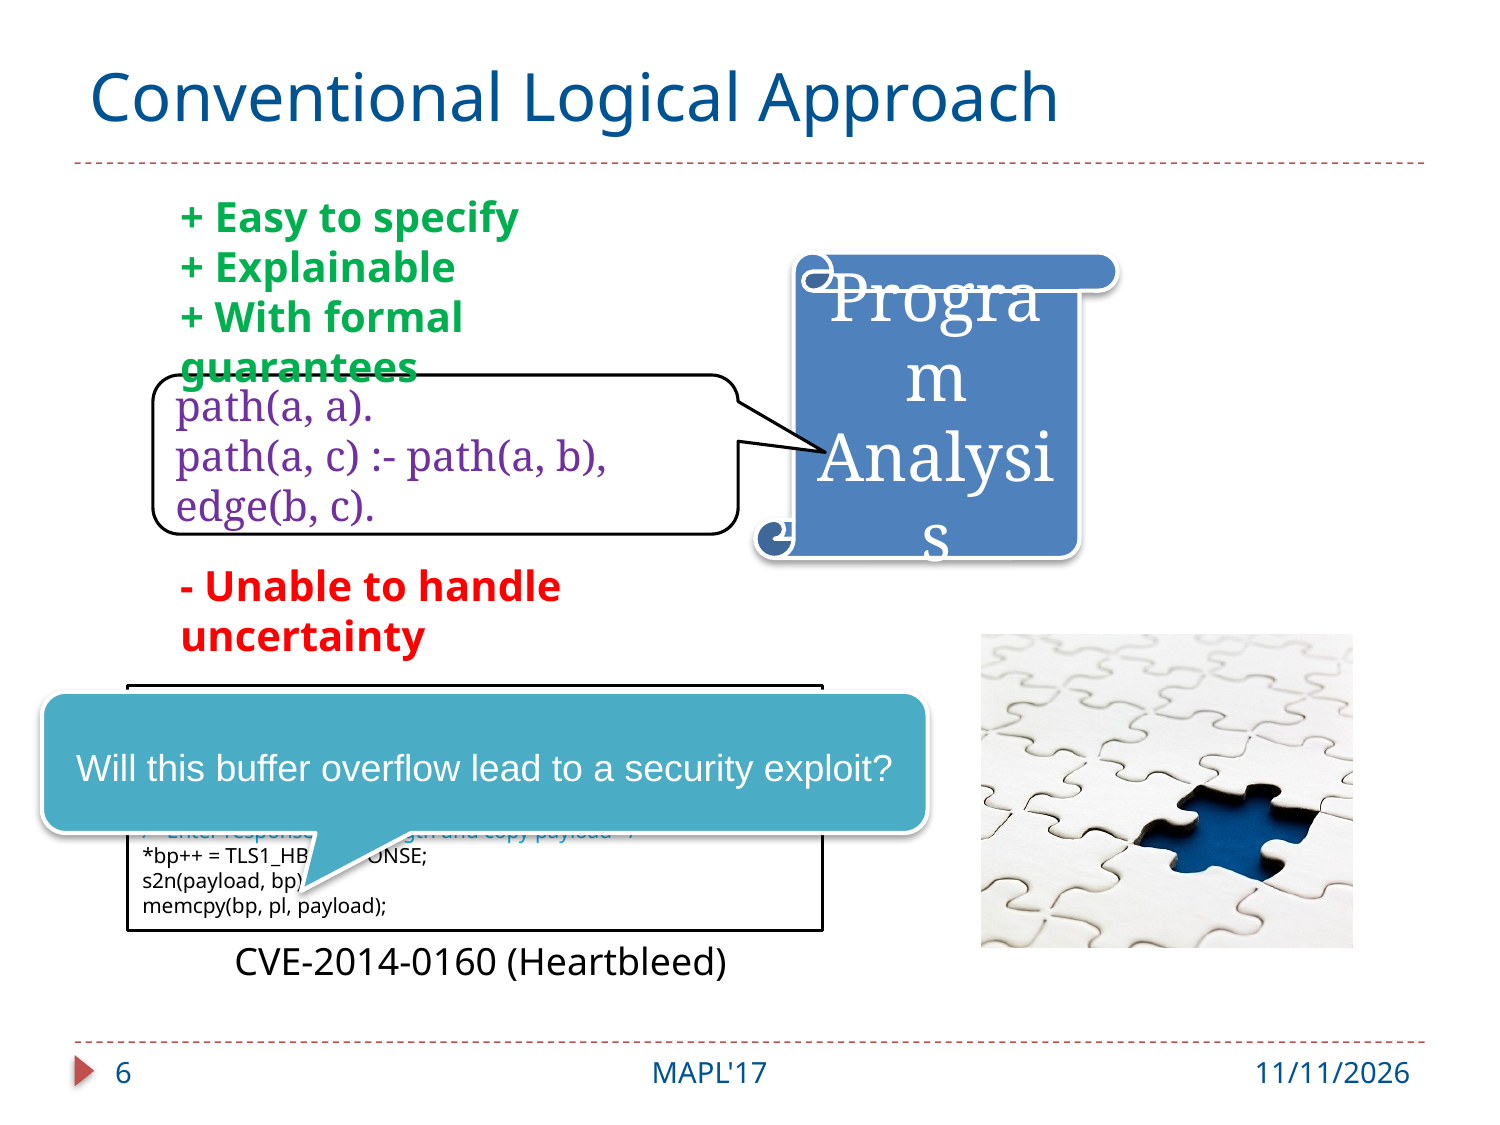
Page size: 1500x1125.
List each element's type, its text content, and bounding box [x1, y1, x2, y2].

picture [980, 634, 1353, 948]
text_box Will this buffer overflow lead to a security exploit? [831, 689, 930, 836]
text_box Will this buffer overflow lead to a security exploit? [39, 689, 124, 836]
title Conventional Logical Approach [75, 25, 1425, 165]
text_box - Unable to handle uncertainty [165, 552, 807, 668]
slide_number 6 [100, 1046, 234, 1107]
text_box Program Analysis [753, 250, 1120, 561]
text_box + Easy to specify + Explainable + With formal guarantees [165, 182, 727, 398]
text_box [127, 684, 828, 992]
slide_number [1185, 1046, 1426, 1107]
text_box path(a, a). path(a, c) :- path(a, b), edge(b, c). [151, 377, 827, 536]
footer MAPL'17 [234, 1046, 1185, 1107]
